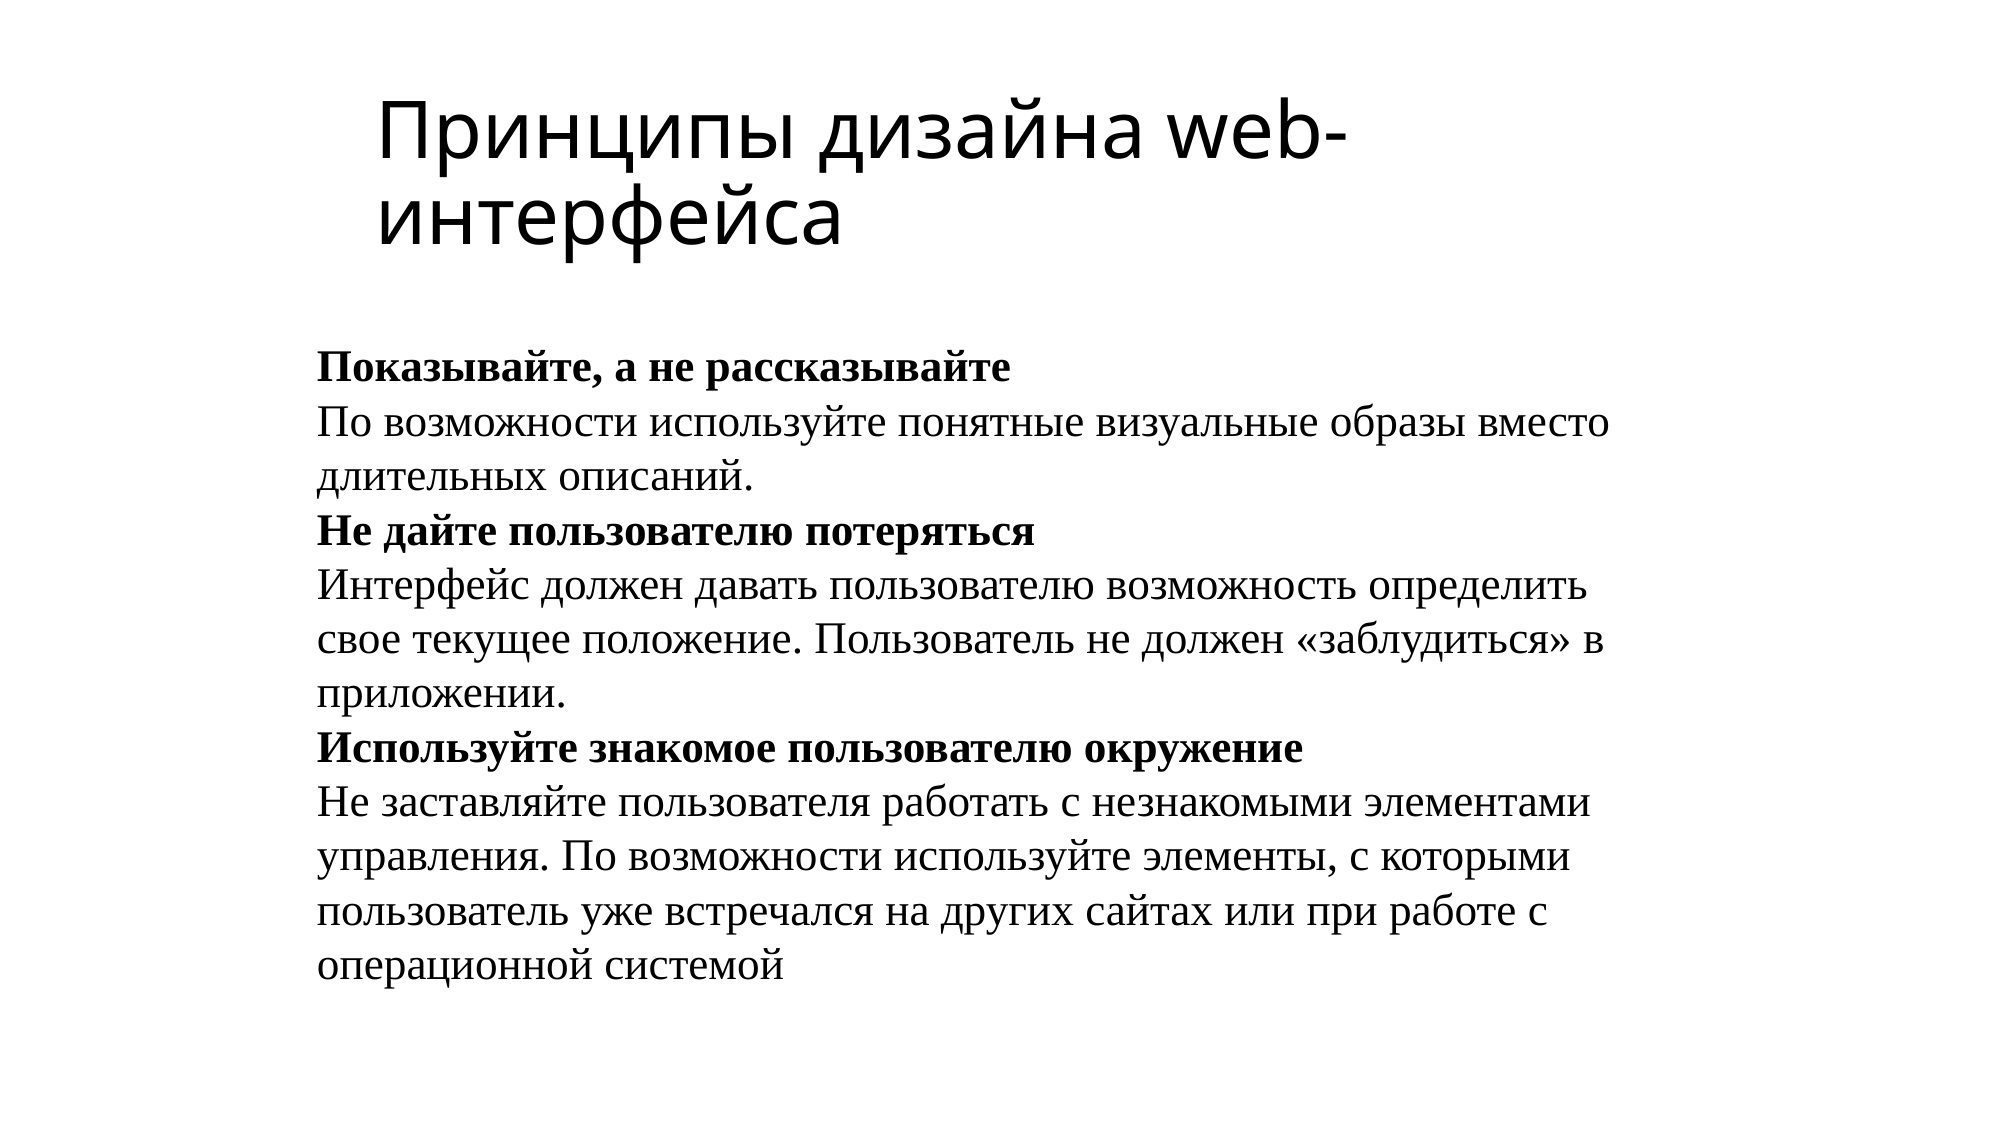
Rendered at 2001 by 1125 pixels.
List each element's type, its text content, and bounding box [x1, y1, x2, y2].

title Принципы дизайна web-интерфейса [360, 83, 1642, 270]
text_box Показывайте, а не рассказывайте По возможности используйте понятные визуальные образы вместо длительных описаний. Не дайте пользователю потеряться Интерфейс должен давать пользователю возможность определить свое текущее положение. Пользователь не должен «заблудиться» в приложении. Используйте знакомое пользователю окружение Не заставляйте пользователя работать с незнакомыми элементами управления. По возможности используйте элементы, с которыми пользователь уже встречался на других сайтах или при работе с операционной системой [303, 326, 1697, 1012]
